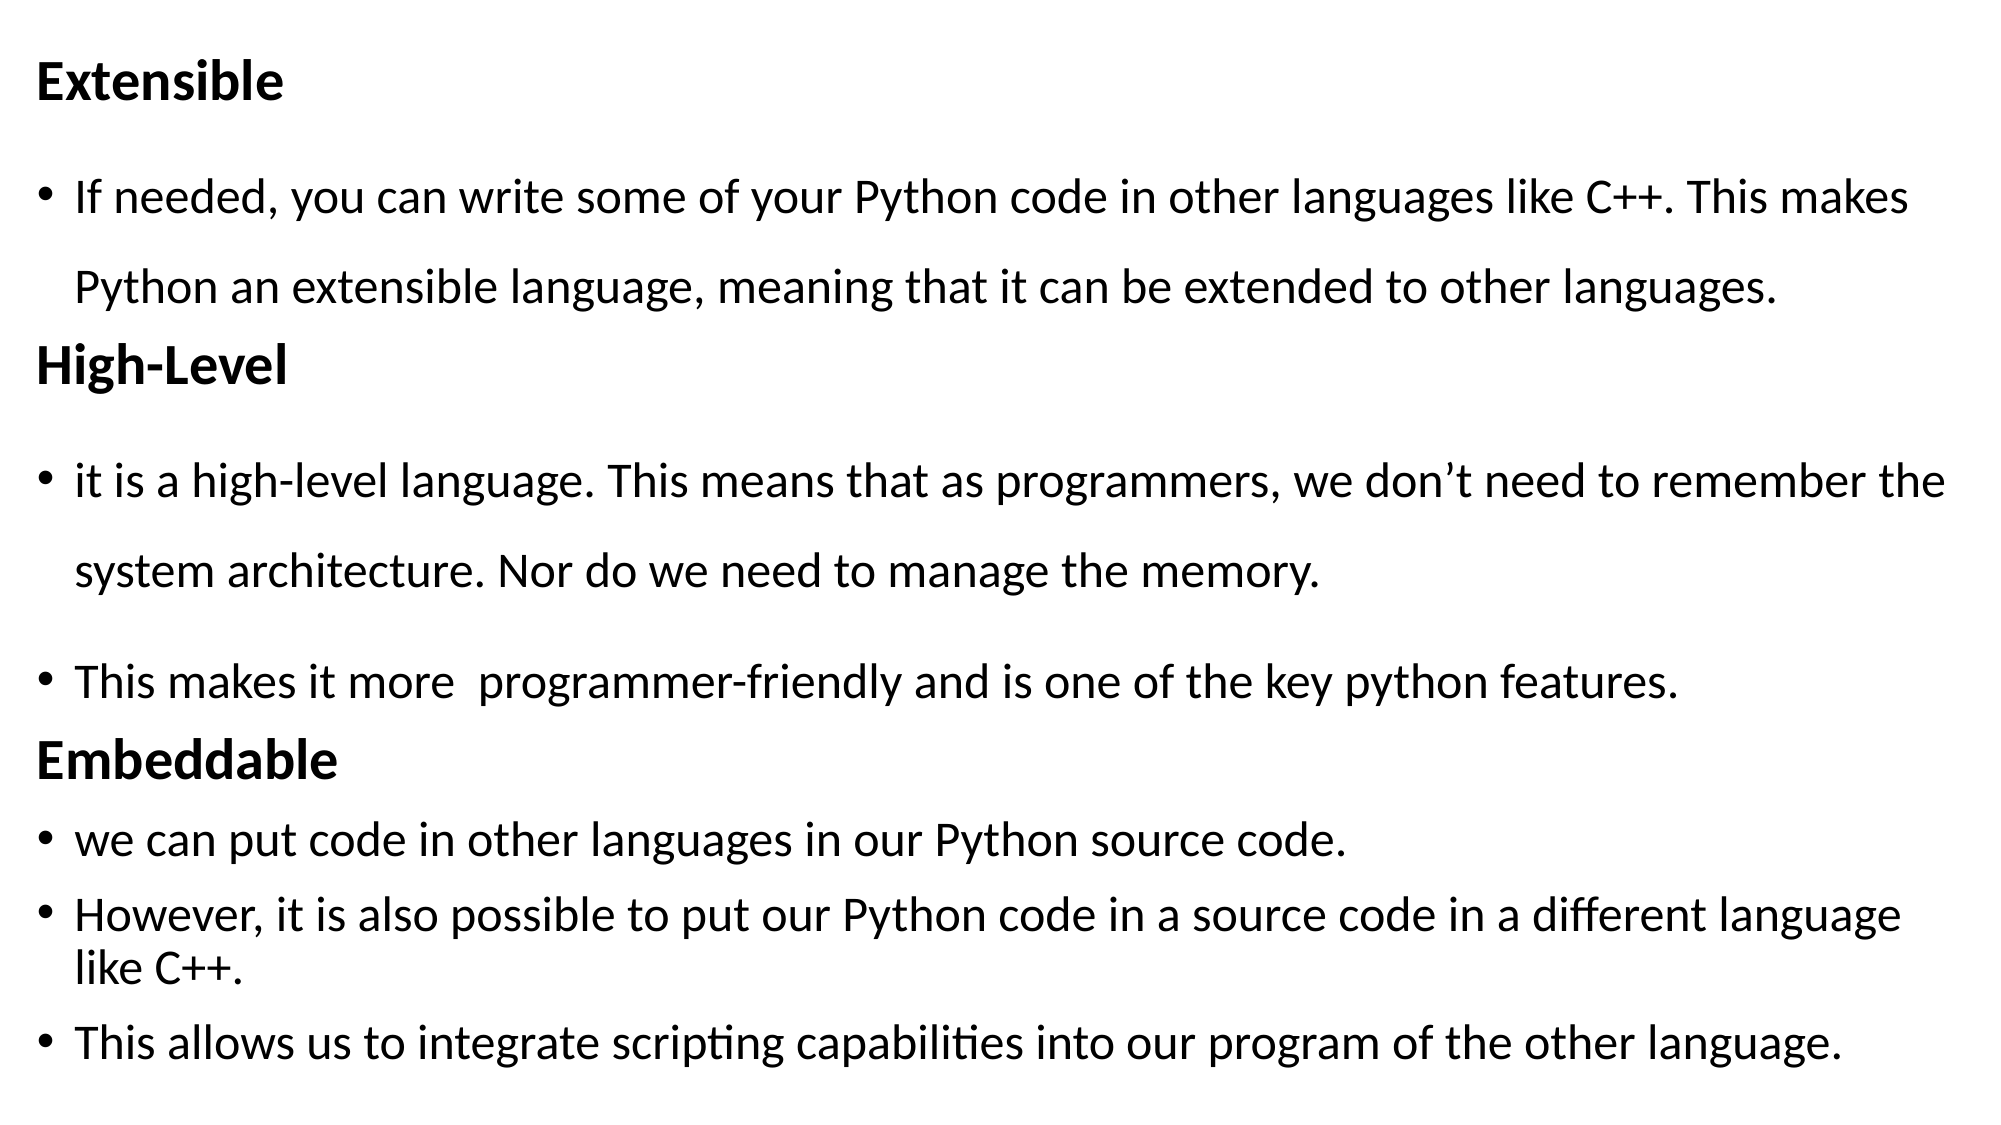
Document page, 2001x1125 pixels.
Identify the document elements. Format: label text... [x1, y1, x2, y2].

list Extensible If needed, you can write some of your Python code in other languages like C++. This makes Python an extensible language, meaning that it can be extended to other languages. High-Level it is a high-level language. This means that as programmers, we don’t need to remember the system architecture. Nor do we need to manage the memory. This makes it more programmer-friendly and is one of the key python features. Embeddable we can put code in other languages in our Python source code. However, it is also possible to put our Python code in a source code in a different language like C++. This allows us to integrate scripting capabilities into our program of the other language. [21, 0, 1970, 1125]
